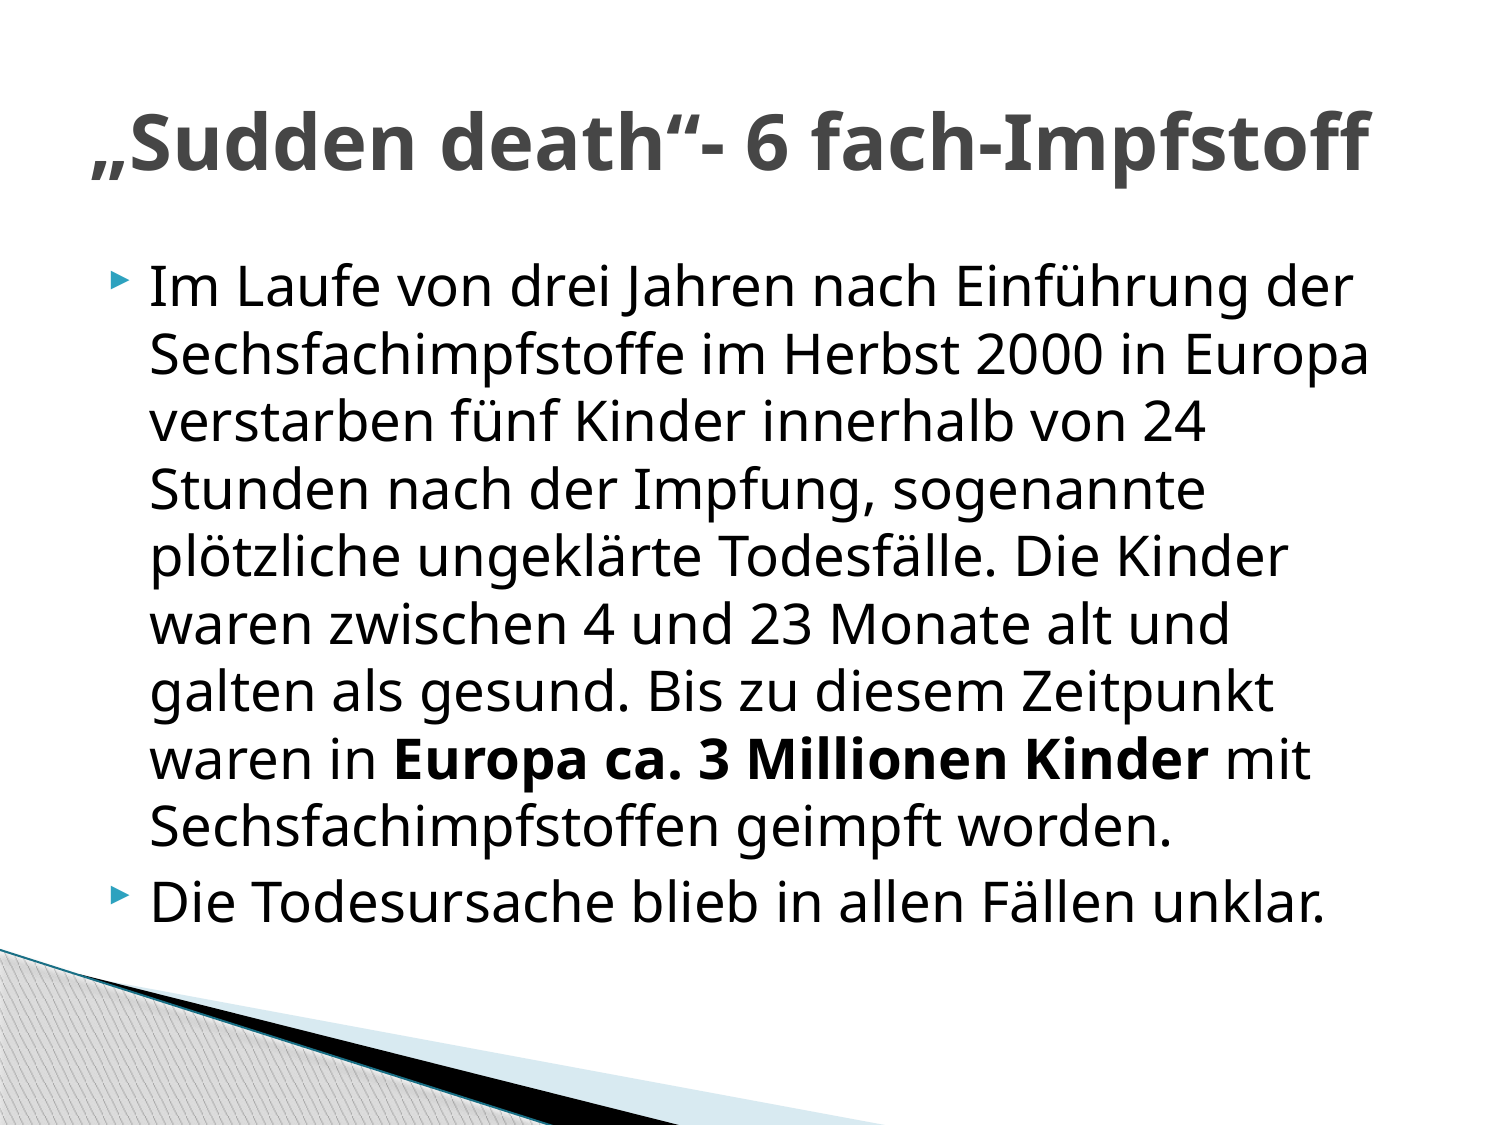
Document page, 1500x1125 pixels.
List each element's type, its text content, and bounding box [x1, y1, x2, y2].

list Im Laufe von drei Jahren nach Einführung der Sechsfachimpfstoffe im Herbst 2000 in Europa verstarben fünf Kinder innerhalb von 24 Stunden nach der Impfung, sogenannte plötzliche ungeklärte Todesfälle. Die Kinder waren zwischen 4 und 23 Monate alt und galten als gesund. Bis zu diesem Zeitpunkt waren in Europa ca. 3 Millionen Kinder mit Sechsfachimpfstoffen geimpft worden. Die Todesursache blieb in allen Fällen unklar. [75, 243, 1425, 986]
title „Sudden death“- 6 fach-Impfstoff [75, 45, 1425, 233]
